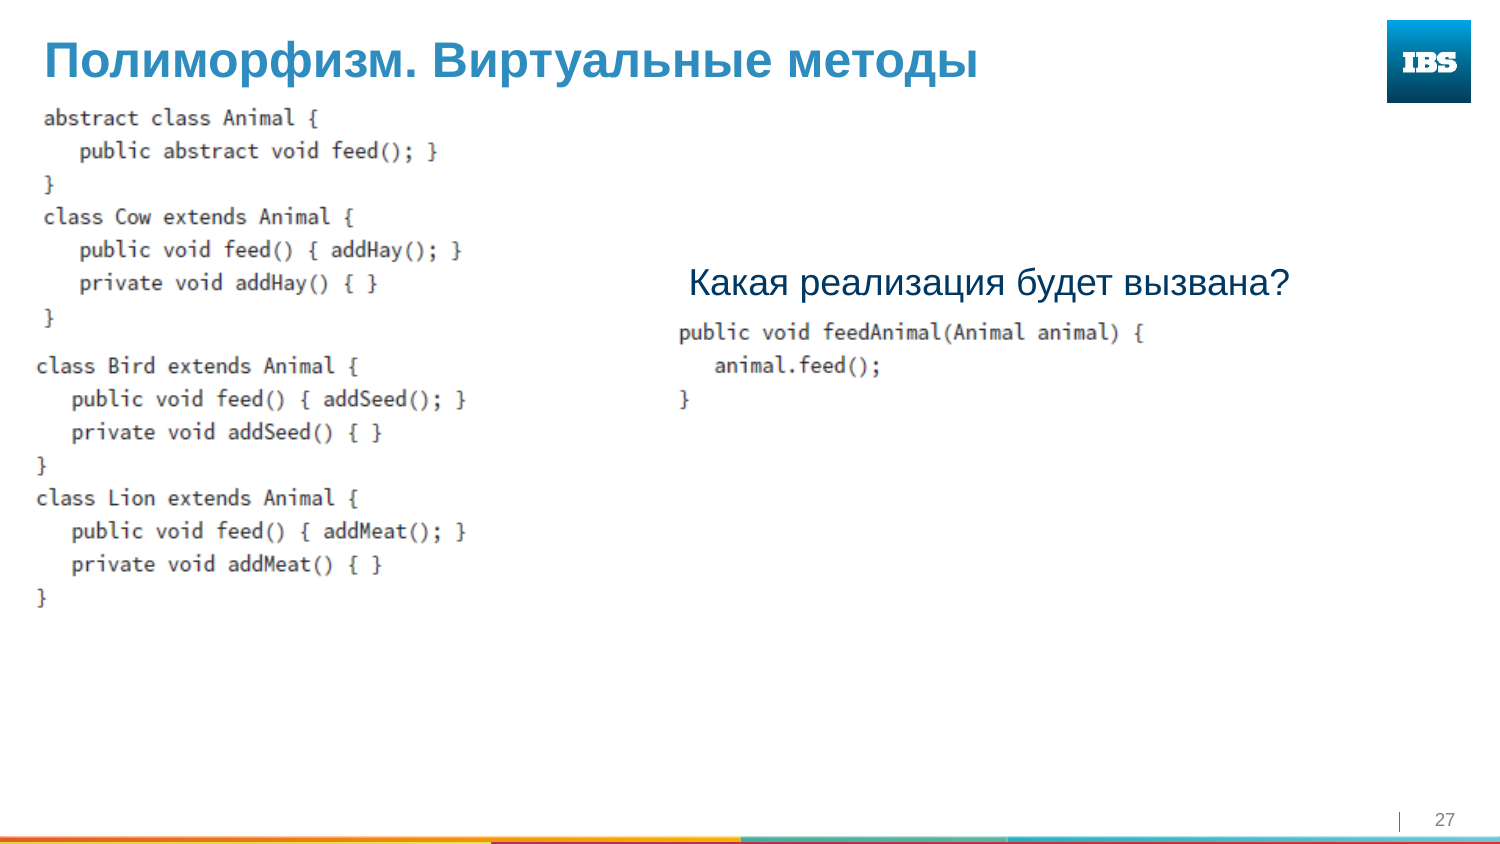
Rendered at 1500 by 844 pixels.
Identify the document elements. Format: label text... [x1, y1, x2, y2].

picture [667, 310, 1148, 423]
picture [29, 350, 469, 611]
picture [29, 102, 474, 340]
picture [1403, 52, 1456, 72]
picture [0, 836, 1500, 844]
title Полиморфизм. Виртуальные методы [29, 20, 1365, 103]
text_box Какая реализация будет вызвана? [673, 250, 1306, 310]
